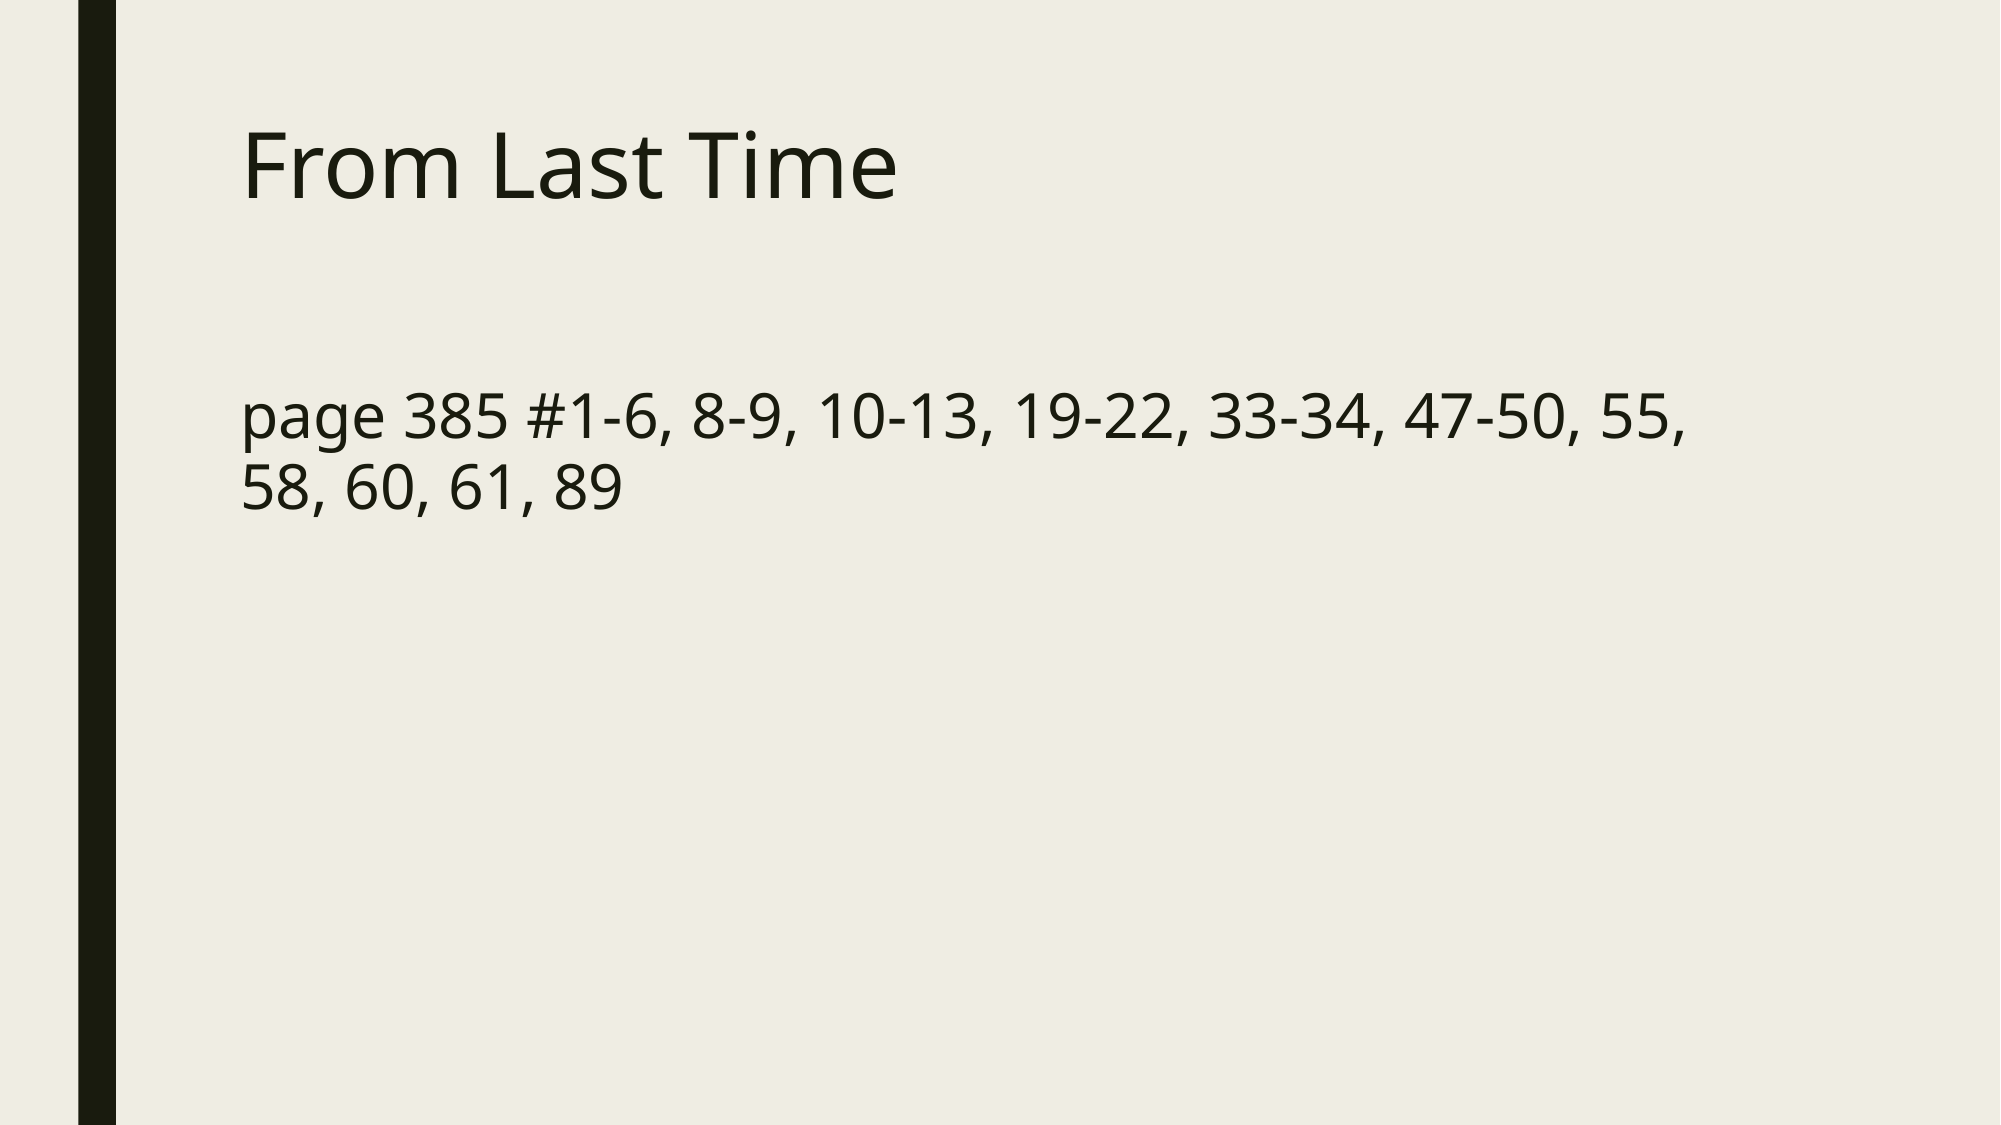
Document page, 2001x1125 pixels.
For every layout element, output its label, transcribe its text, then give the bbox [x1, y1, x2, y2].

title From Last Time [225, 112, 1800, 357]
list page 385 #1-6, 8-9, 10-13, 19-22, 33-34, 47-50, 55, 58, 60, 61, 89 [225, 375, 1800, 963]
